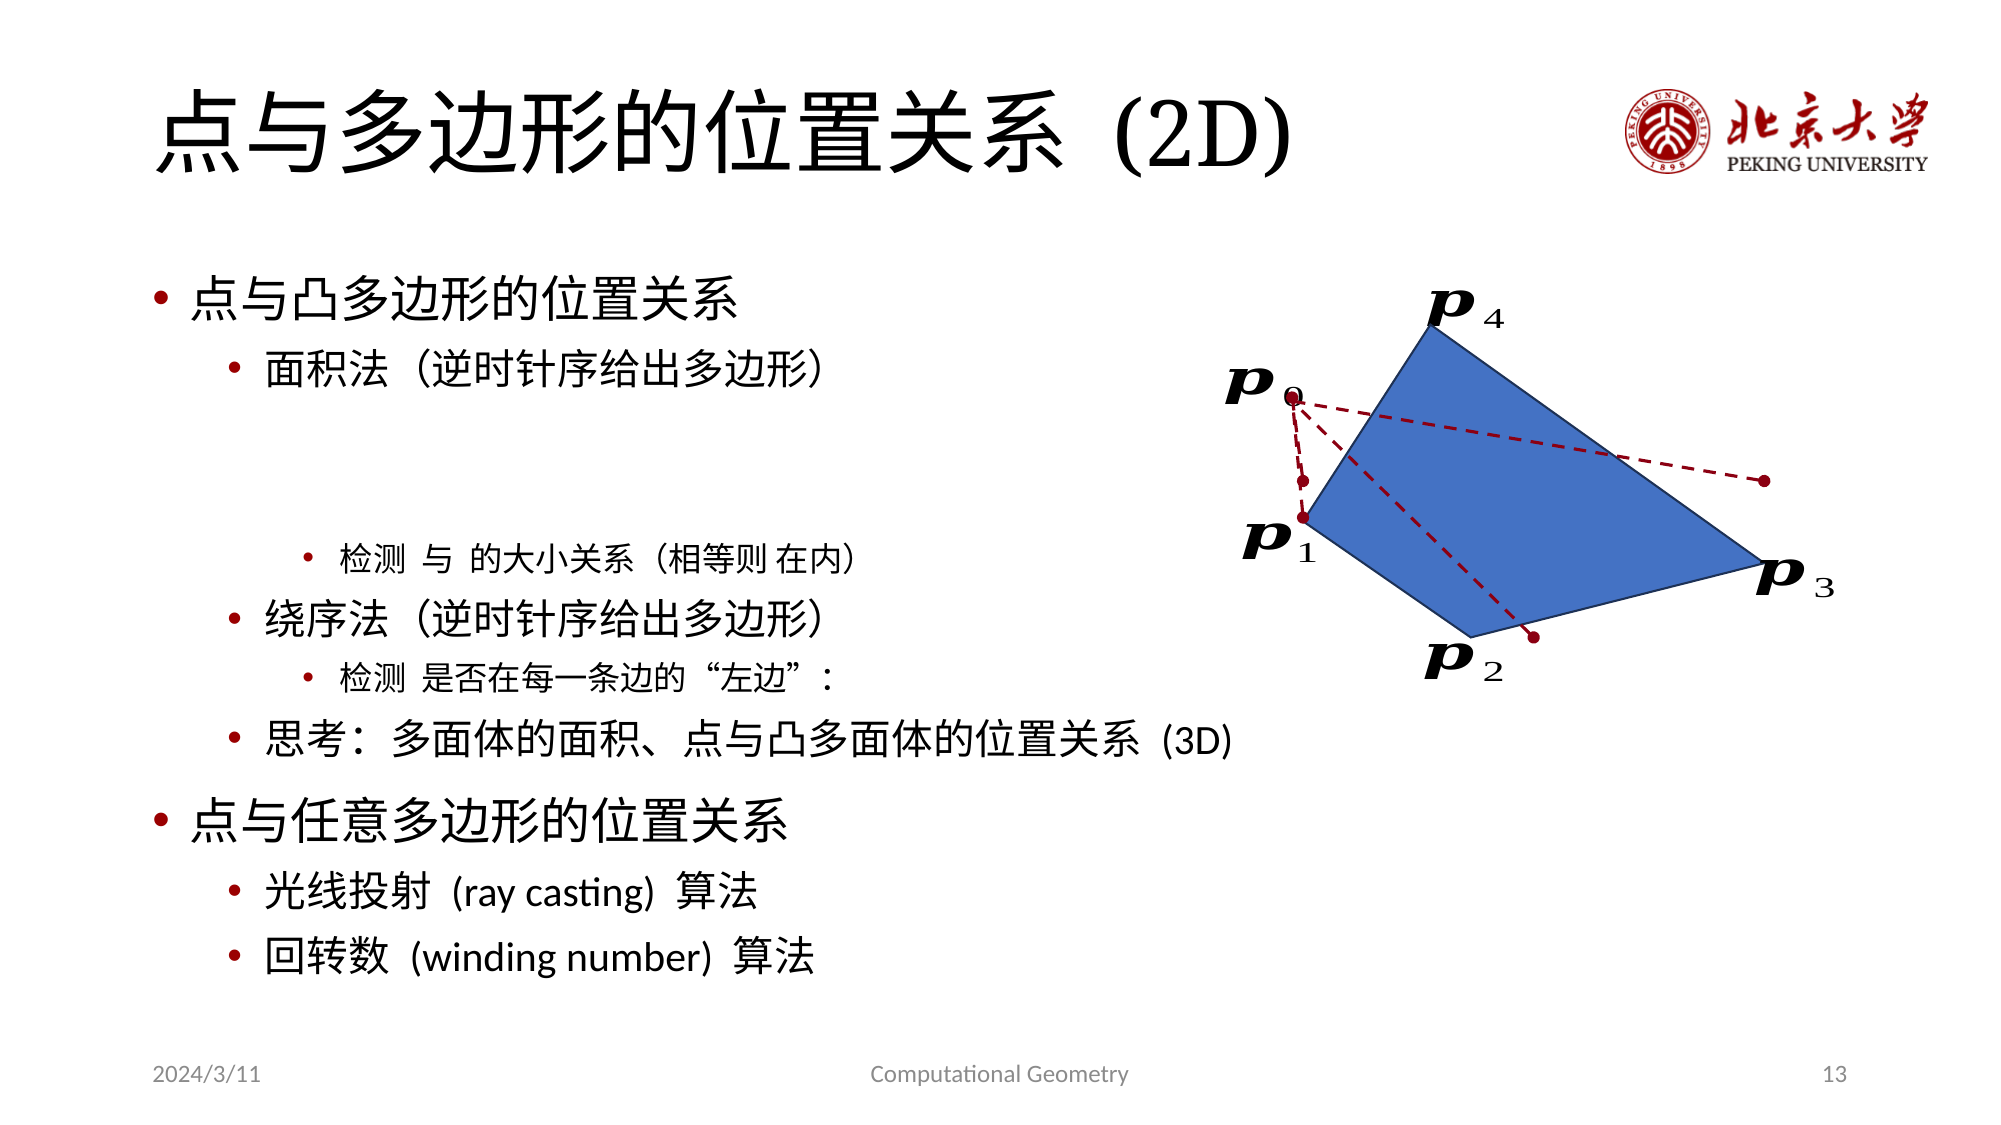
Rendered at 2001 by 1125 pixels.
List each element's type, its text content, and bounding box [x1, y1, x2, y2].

footer Computational Geometry [662, 1042, 1338, 1103]
slide_number 13 [1412, 1042, 1863, 1103]
picture [1863, 89, 1928, 174]
title 点与多边形的位置关系 (2D) [137, 27, 1863, 246]
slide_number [137, 1042, 588, 1103]
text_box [1223, 274, 1835, 689]
